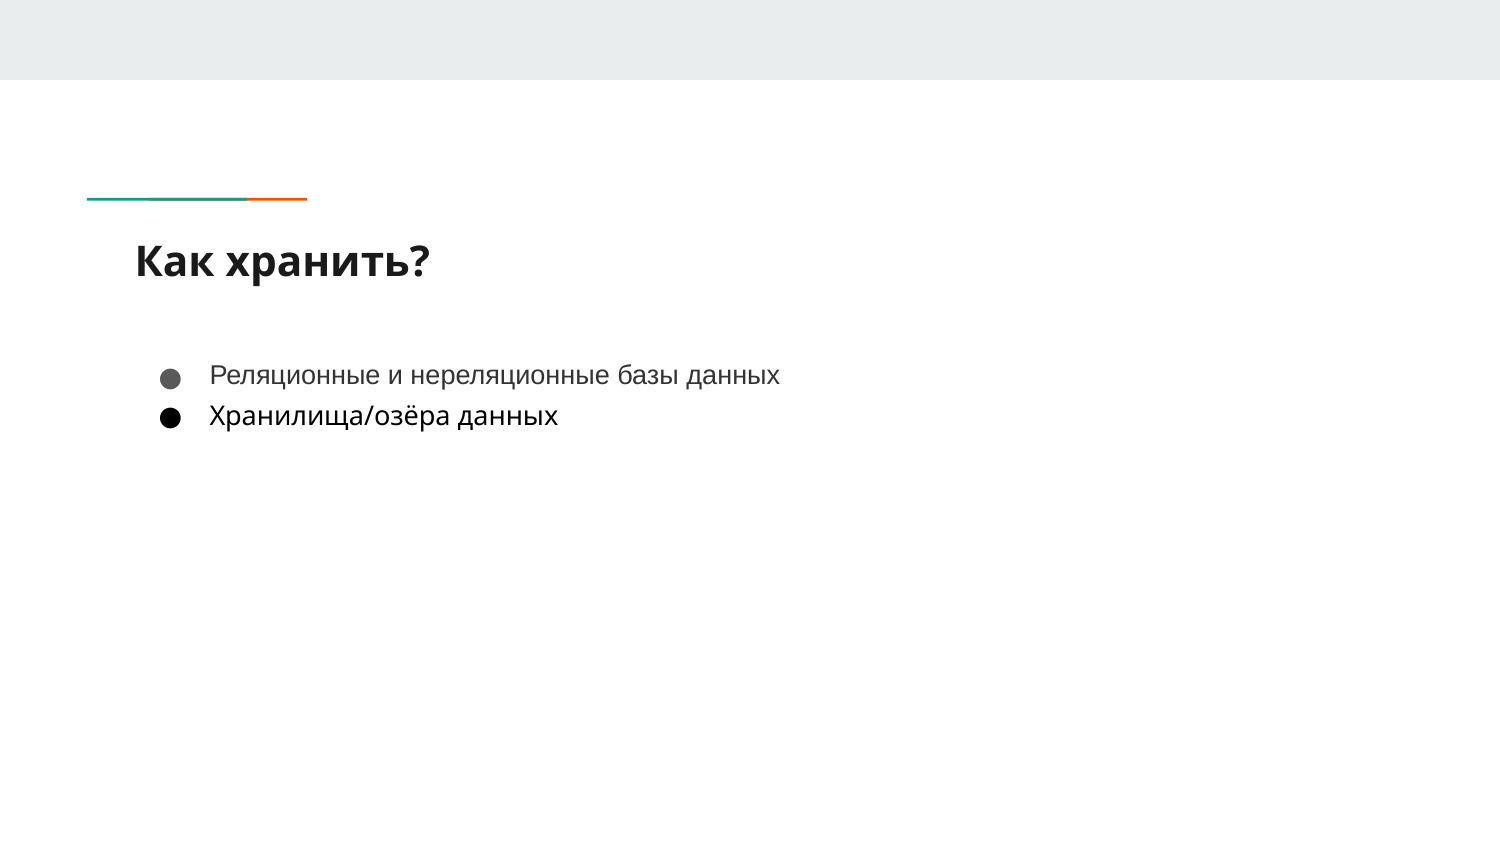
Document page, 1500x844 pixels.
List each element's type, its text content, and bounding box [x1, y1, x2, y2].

list Реляционные и нереляционные базы данных Хранилища/озёра данных [119, 341, 1381, 712]
title Как хранить? [119, 216, 1381, 305]
